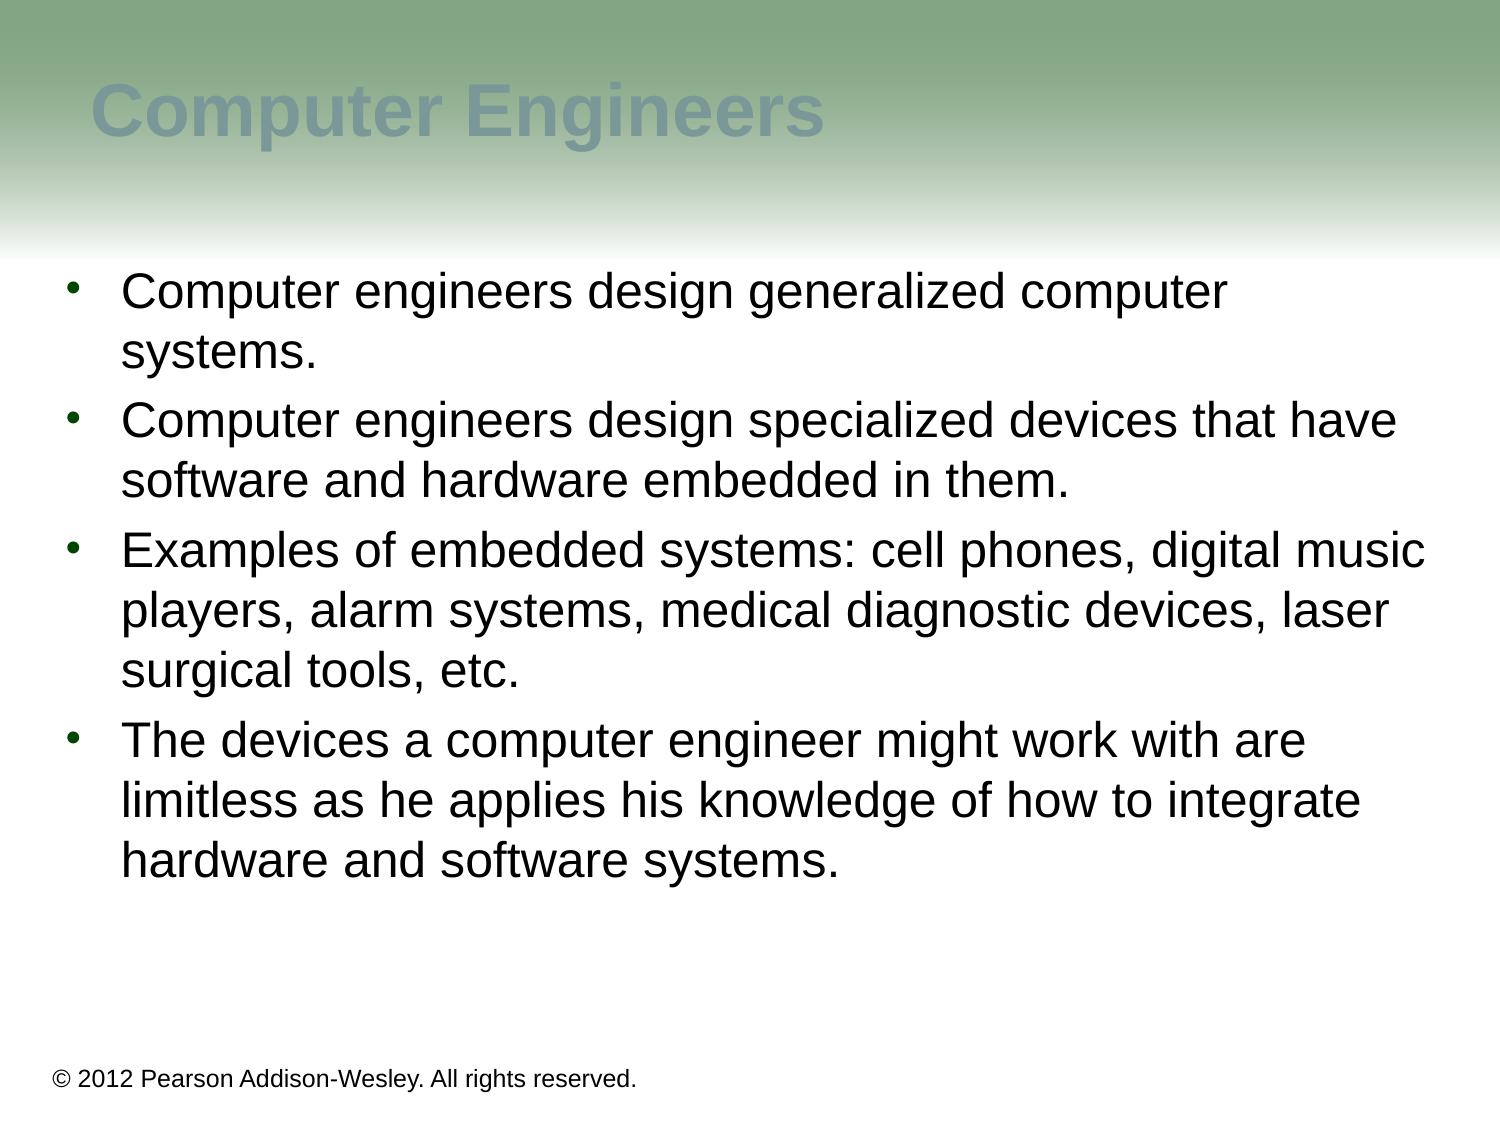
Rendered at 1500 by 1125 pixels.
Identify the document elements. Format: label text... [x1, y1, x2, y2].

list Computer engineers design generalized computer systems. Computer engineers design specialized devices that have software and hardware embedded in them. Examples of embedded systems: cell phones, digital music players, alarm systems, medical diagnostic devices, laser surgical tools, etc. The devices a computer engineer might work with are limitless as he applies his knowledge of how to integrate hardware and software systems. [49, 250, 1445, 1001]
title Computer Engineers [74, 12, 1438, 201]
